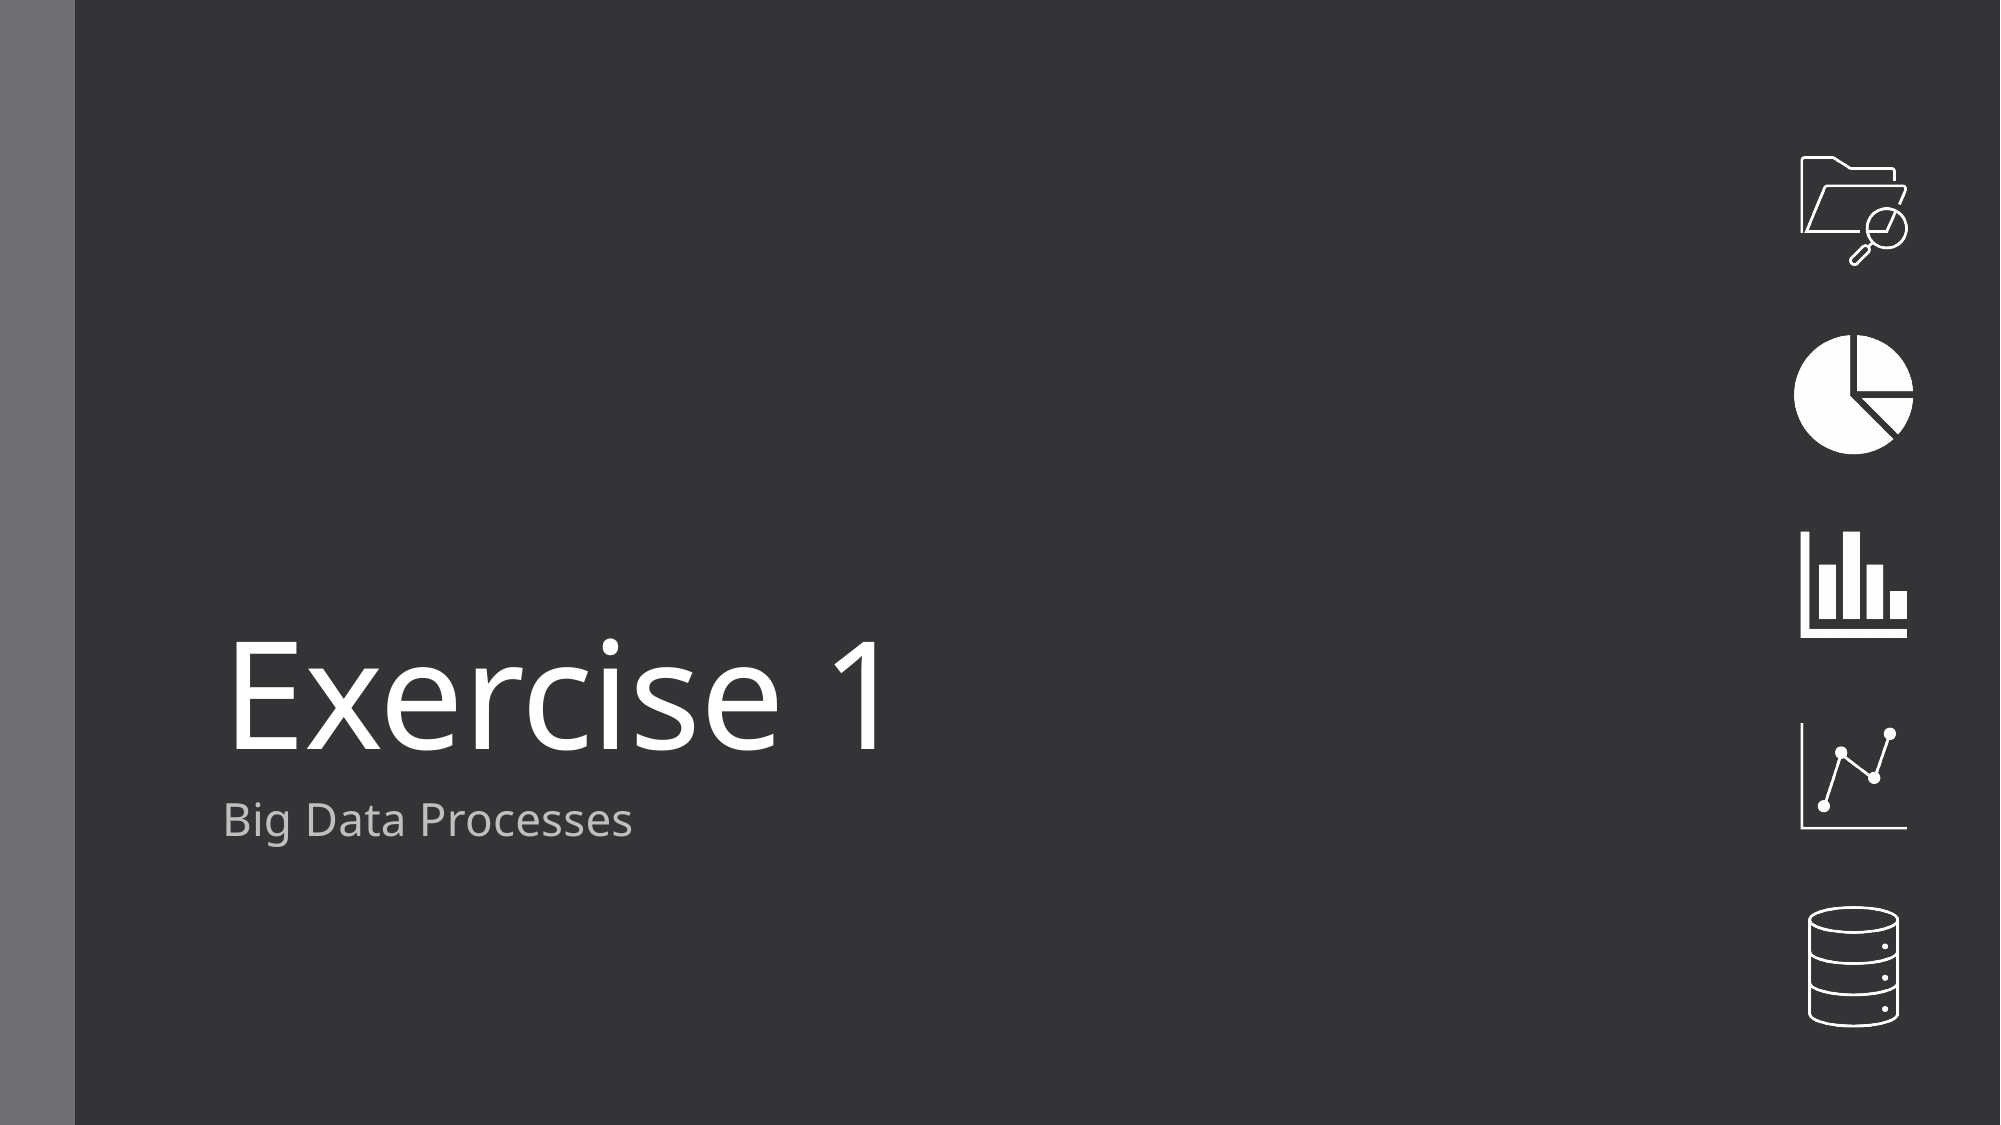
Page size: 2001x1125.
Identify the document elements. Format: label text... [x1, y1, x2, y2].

picture [1778, 699, 1930, 851]
picture [1778, 129, 1930, 281]
picture [1778, 319, 1930, 471]
picture [1778, 509, 1930, 661]
subtitle Big Data Processes [206, 787, 1752, 1065]
picture [1778, 889, 1930, 1041]
title Exercise 1 [206, 124, 1752, 787]
